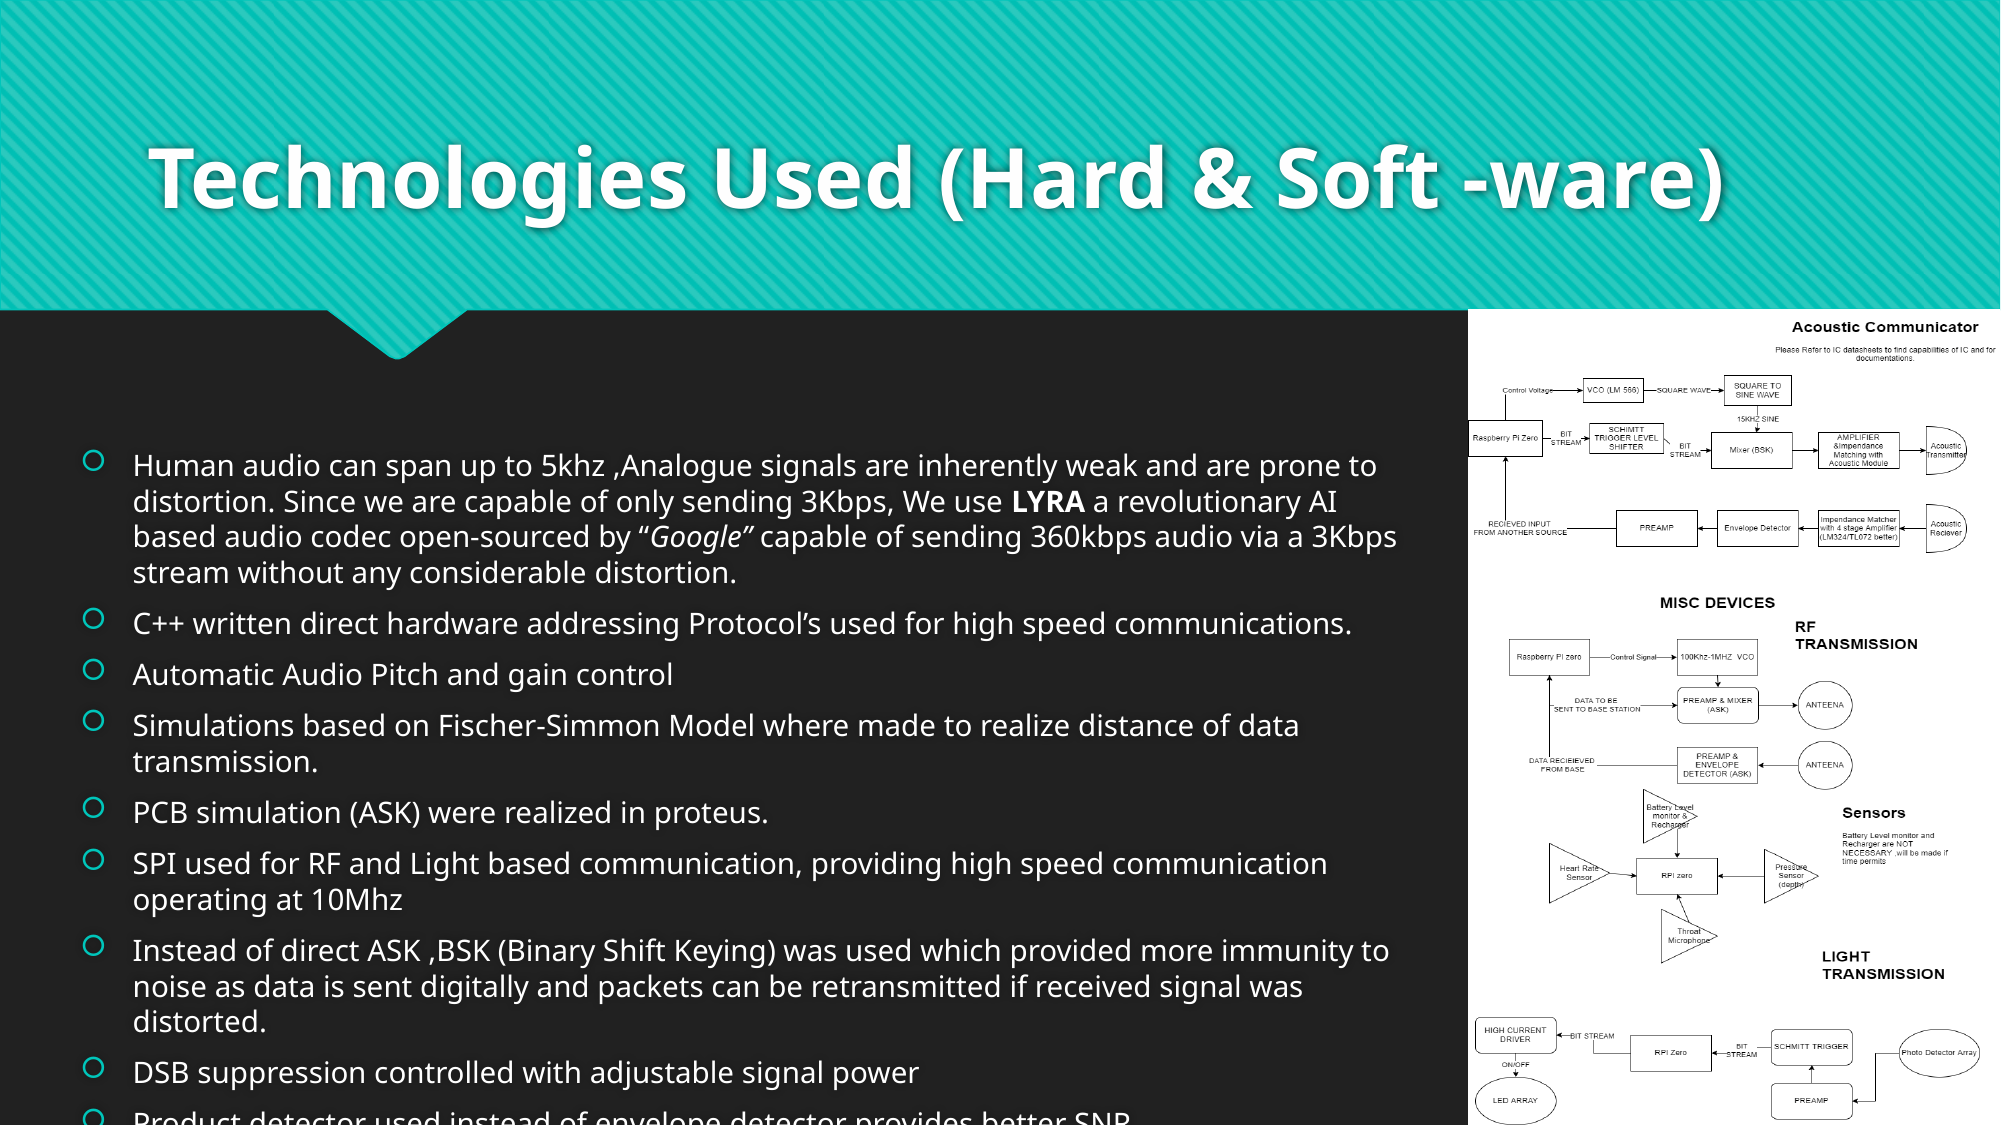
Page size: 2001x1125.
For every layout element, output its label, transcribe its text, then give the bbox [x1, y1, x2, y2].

list Human audio can span up to 5khz ,Analogue signals are inherently weak and are prone to distortion. Since we are capable of only sending 3Kbps, We use LYRA a revolutionary AI based audio codec open-sourced by “Google” capable of sending 360kbps audio via a 3Kbps stream without any considerable distortion. C++ written direct hardware addressing Protocol’s used for high speed communications. Automatic Audio Pitch and gain control Simulations based on Fischer-Simmon Model where made to realize distance of data transmission. PCB simulation (ASK) were realized in proteus. SPI used for RF and Light based communication, providing high speed communication operating at 10Mhz Instead of direct ASK ,BSK (Binary Shift Keying) was used which provided more immunity to noise as data is sent digitally and packets can be retransmitted if received signal was distorted. DSB suppression controlled with adjustable signal power Product detector used instead of envelope detector provides better SNR. [65, 439, 1429, 1125]
picture [1467, 309, 2000, 1125]
title Technologies Used (Hard & Soft -ware) [132, 73, 1868, 233]
